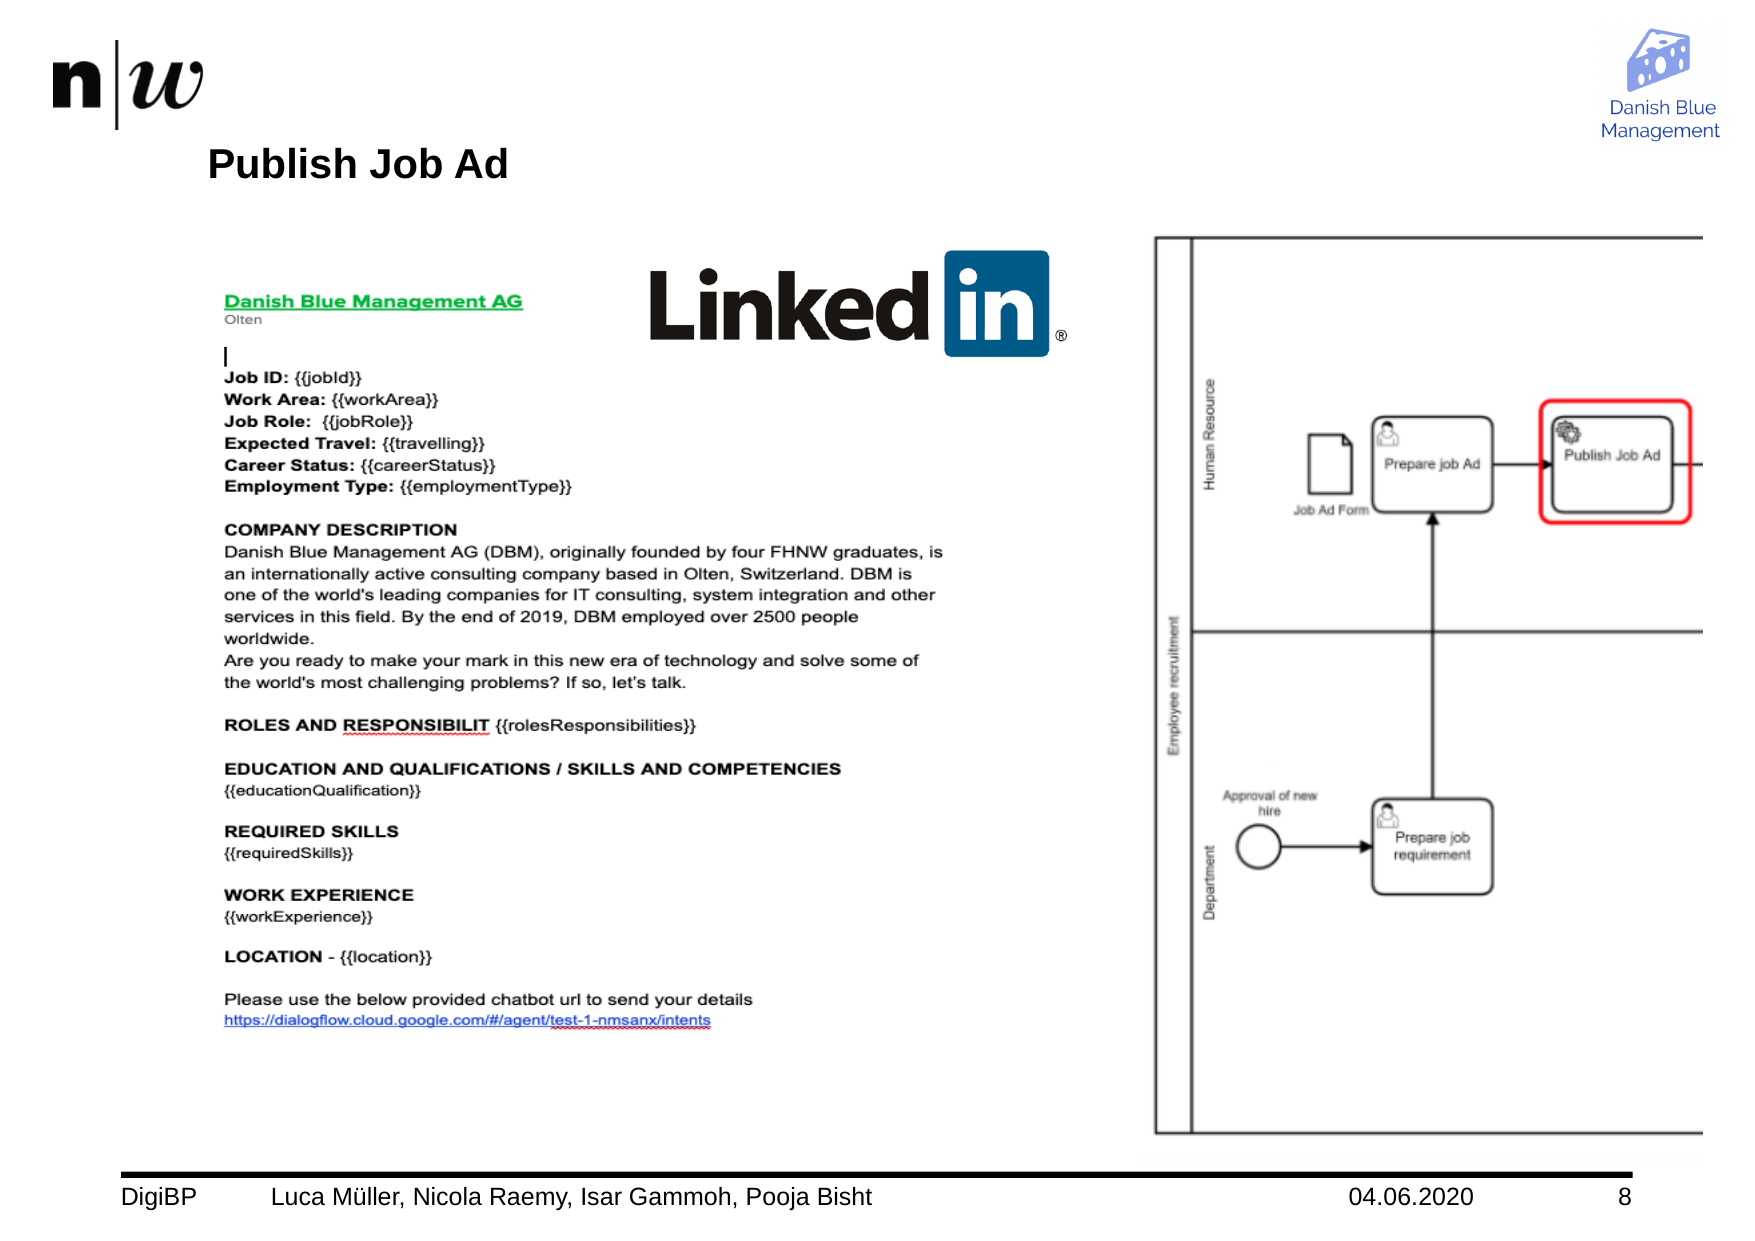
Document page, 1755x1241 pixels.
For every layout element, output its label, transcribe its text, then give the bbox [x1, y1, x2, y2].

text_box DigiBP Luca Müller, Nicola Raemy, Isar Gammoh, Pooja Bisht [120, 1180, 1349, 1210]
picture [53, 40, 204, 130]
text_box Publish Job Ad [207, 137, 1719, 197]
text_box 04.06.2020 [1349, 1180, 1490, 1210]
picture [207, 229, 1077, 1038]
text_box [120, 345, 1005, 1125]
picture [1136, 229, 1703, 1162]
text_box 8 [1490, 1180, 1632, 1210]
picture [1598, 21, 1725, 147]
